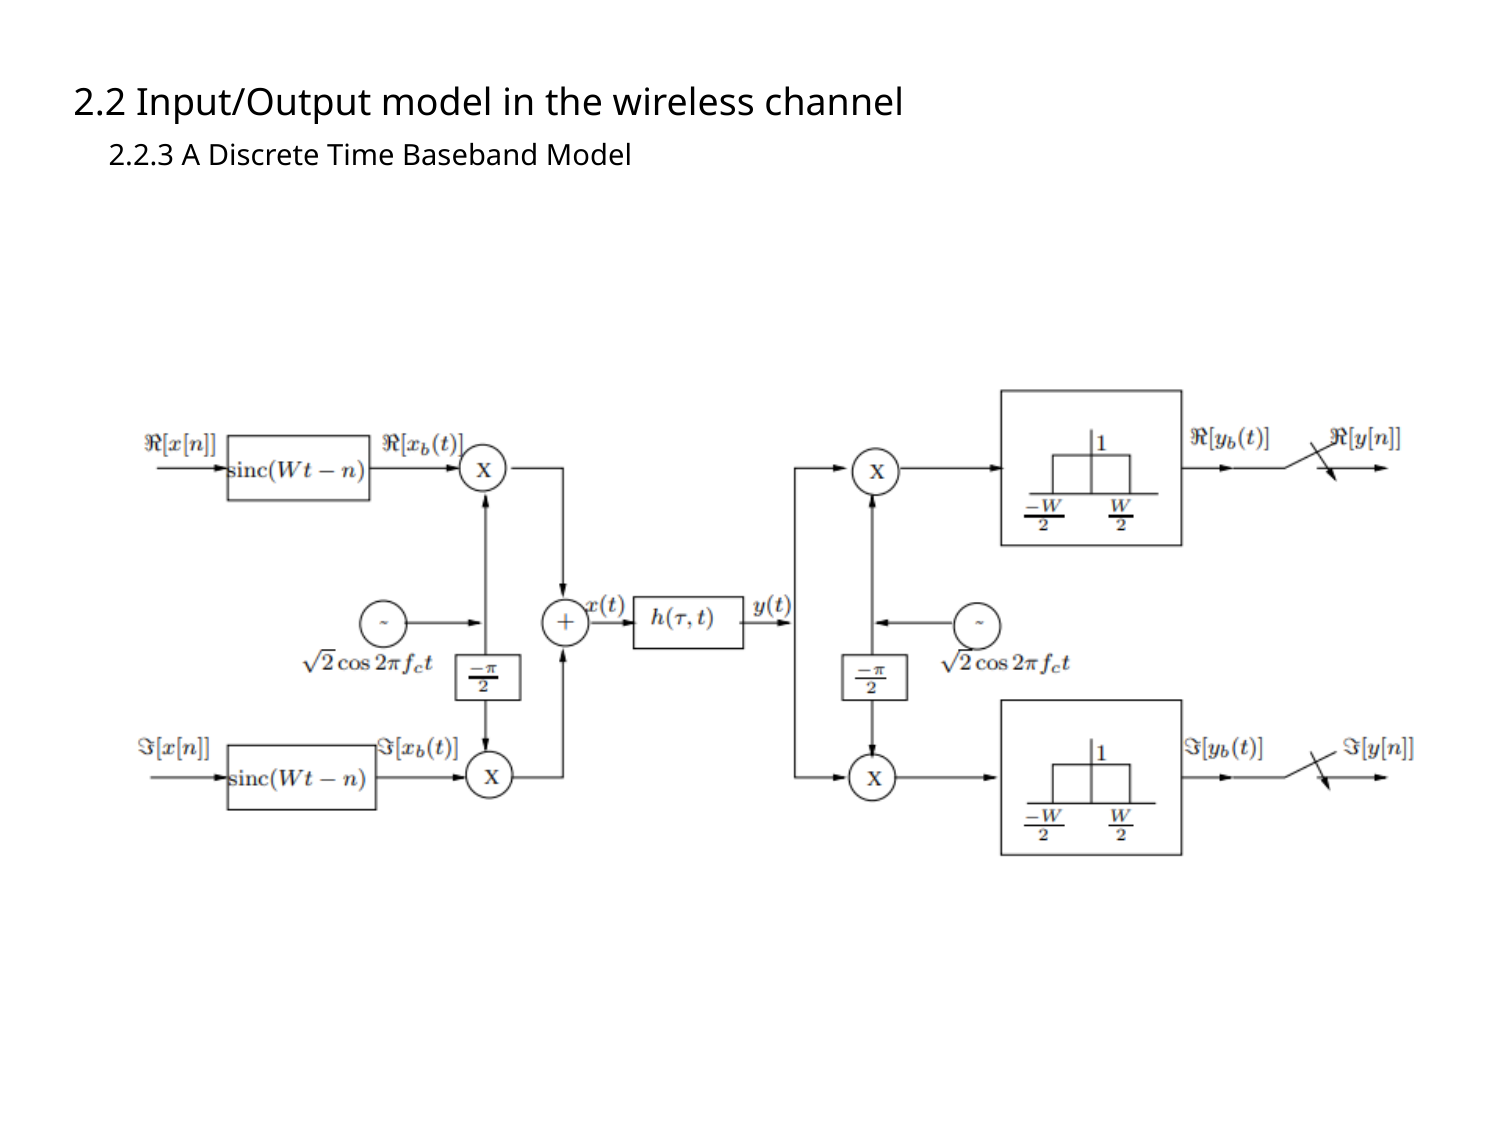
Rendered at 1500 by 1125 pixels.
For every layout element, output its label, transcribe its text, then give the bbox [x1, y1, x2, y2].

text_box 2.2 Input/Output model in the wireless channel [58, 70, 1254, 130]
text_box 2.2.3 A Discrete Time Baseband Model [93, 128, 1289, 179]
picture [123, 385, 1428, 875]
